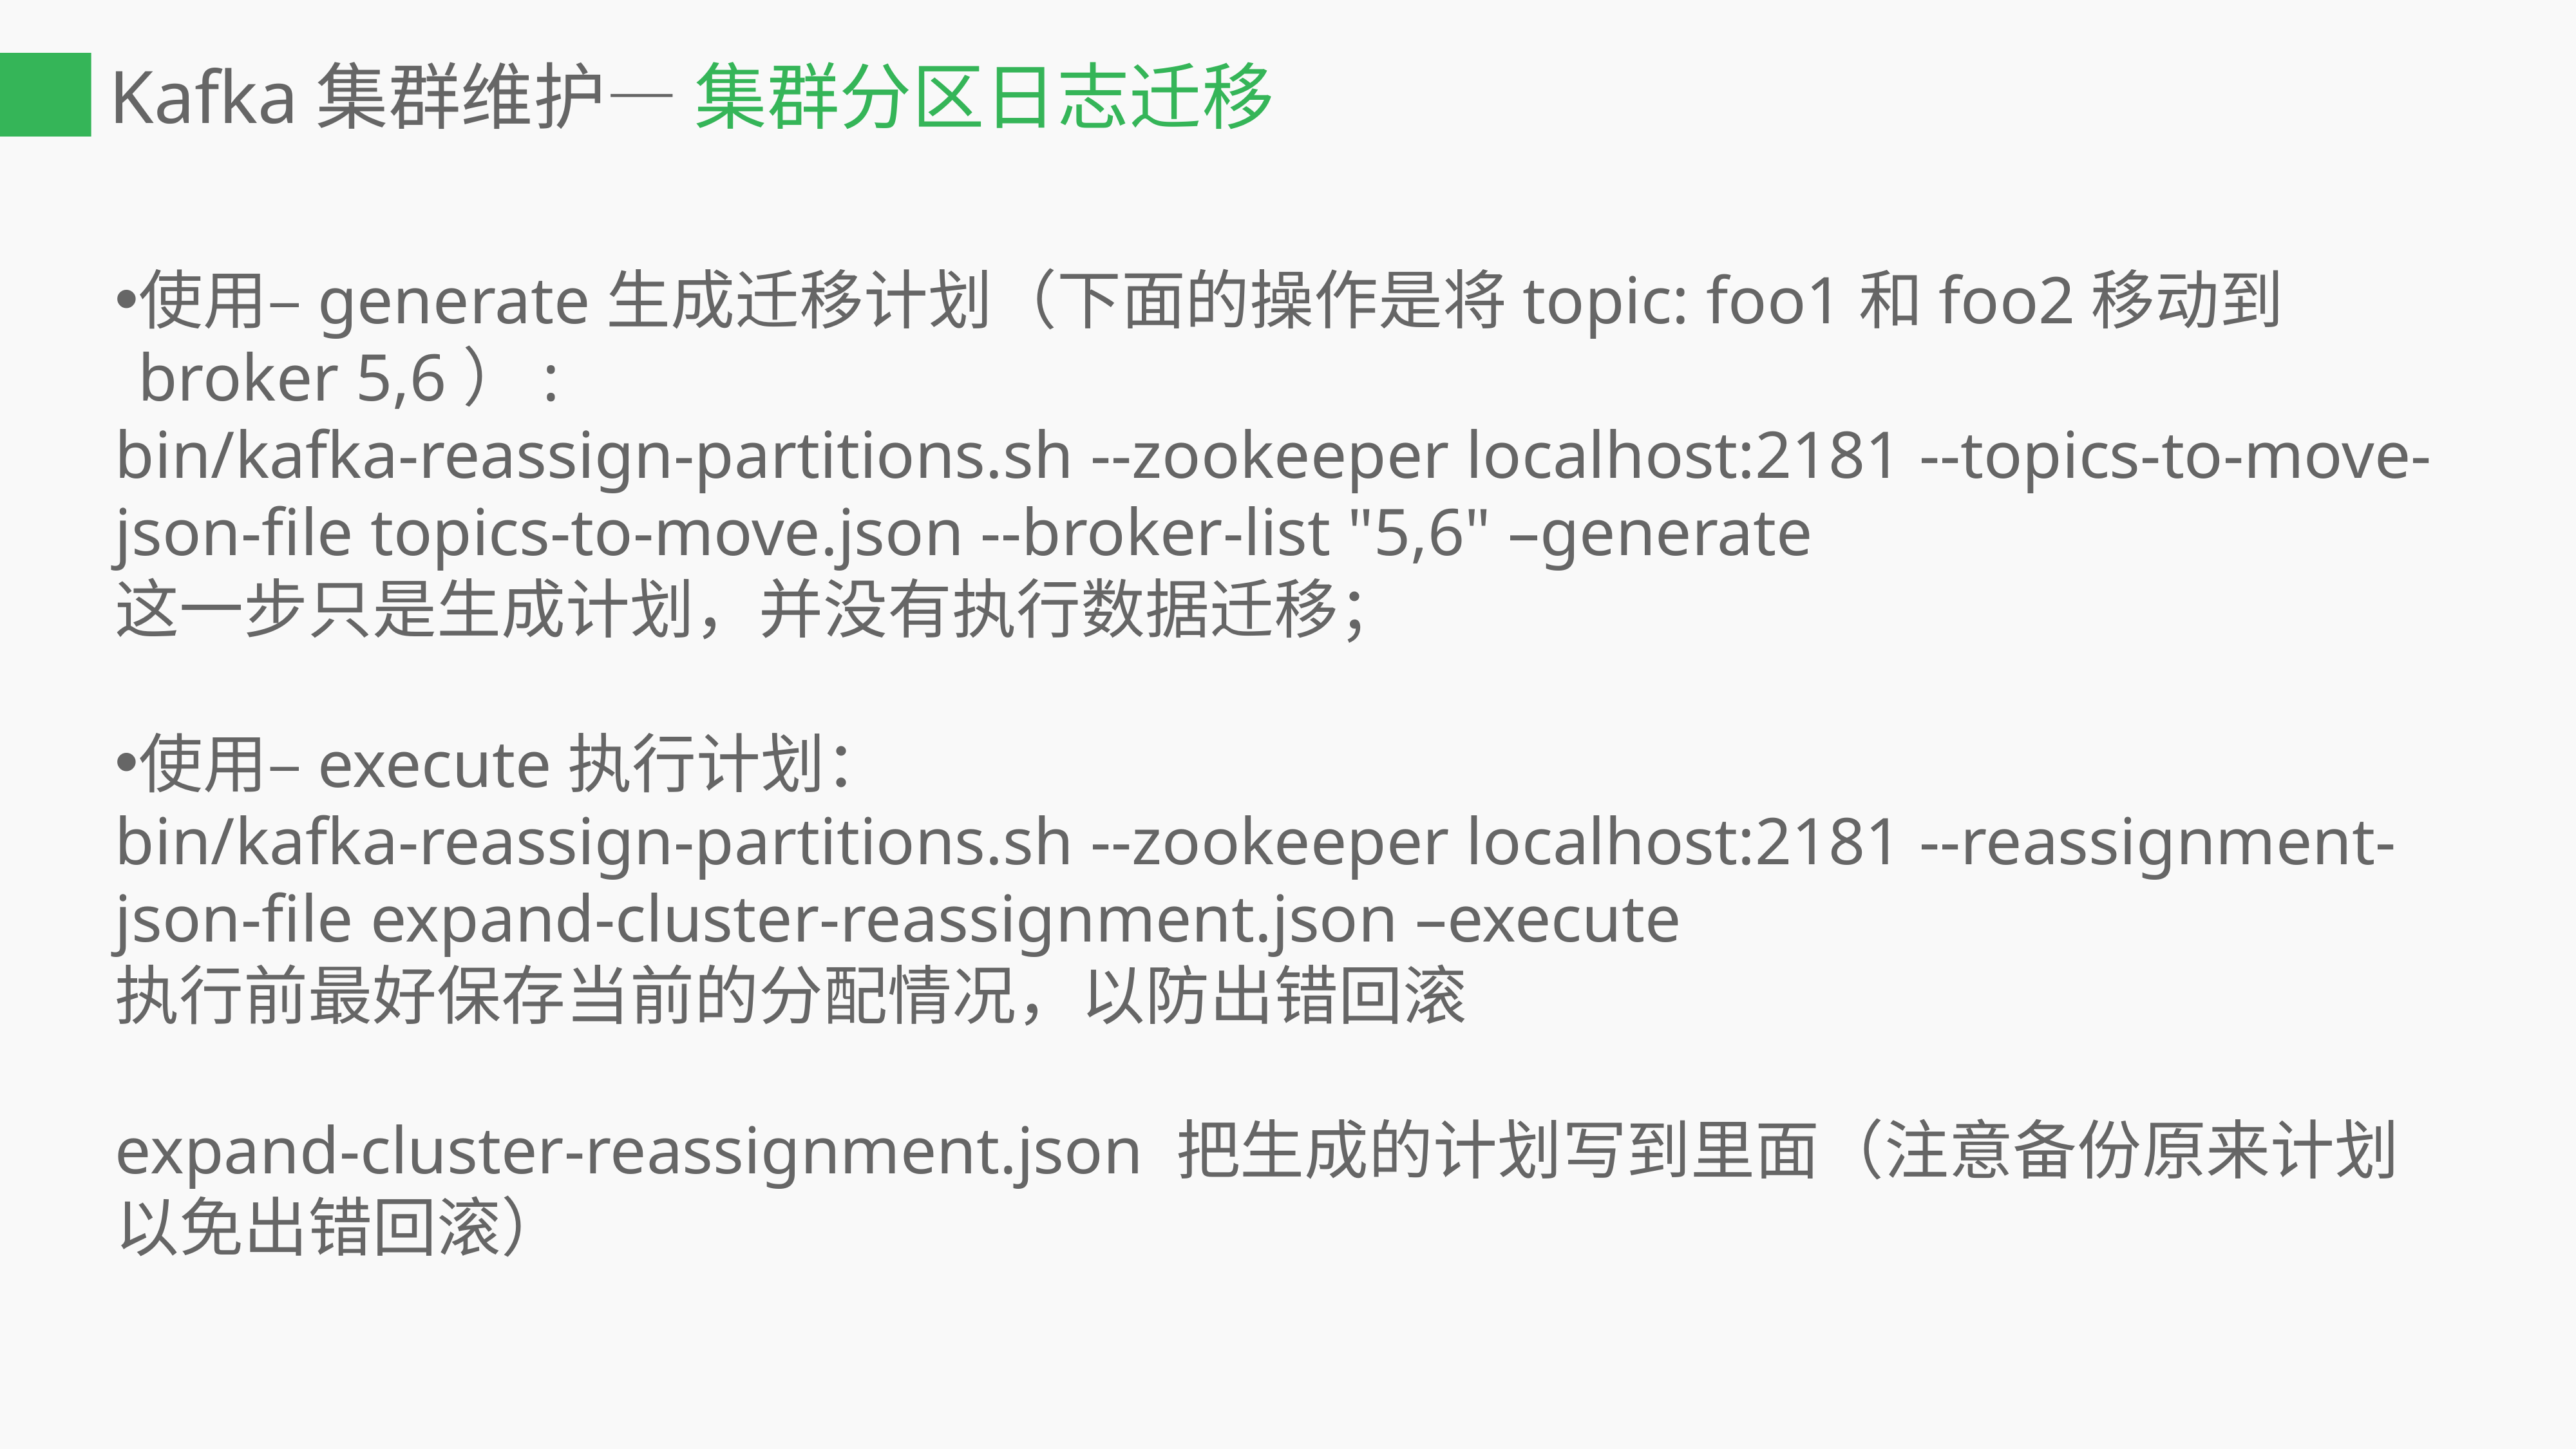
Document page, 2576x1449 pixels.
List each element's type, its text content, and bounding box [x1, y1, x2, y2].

text_box Kafka集群维护— 集群分区日志迁移 [109, 45, 2539, 144]
text_box 使用–generate生成迁移计划（下面的操作是将topic: foo1和foo2移动到broker 5,6）: bin/kafka-reassign-partitions.sh --zookeeper localhost:2181 --topics-to-move-json-file topics-to-move.json --broker-list "5,6" –generate 这一步只是生成计划，并没有执行数据迁移； 使用–execute执行计划： bin/kafka-reassign-partitions.sh --zookeeper localhost:2181 --reassignment-json-file expand-cluster-reassignment.json –execute 执行前最好保存当前的分配情况，以防出错回滚 expand-cluster-reassignment.json 把生成的计划写到里面（注意备份原来计划 以免出错回滚） [115, 259, 2461, 1381]
picture [0, 53, 91, 137]
